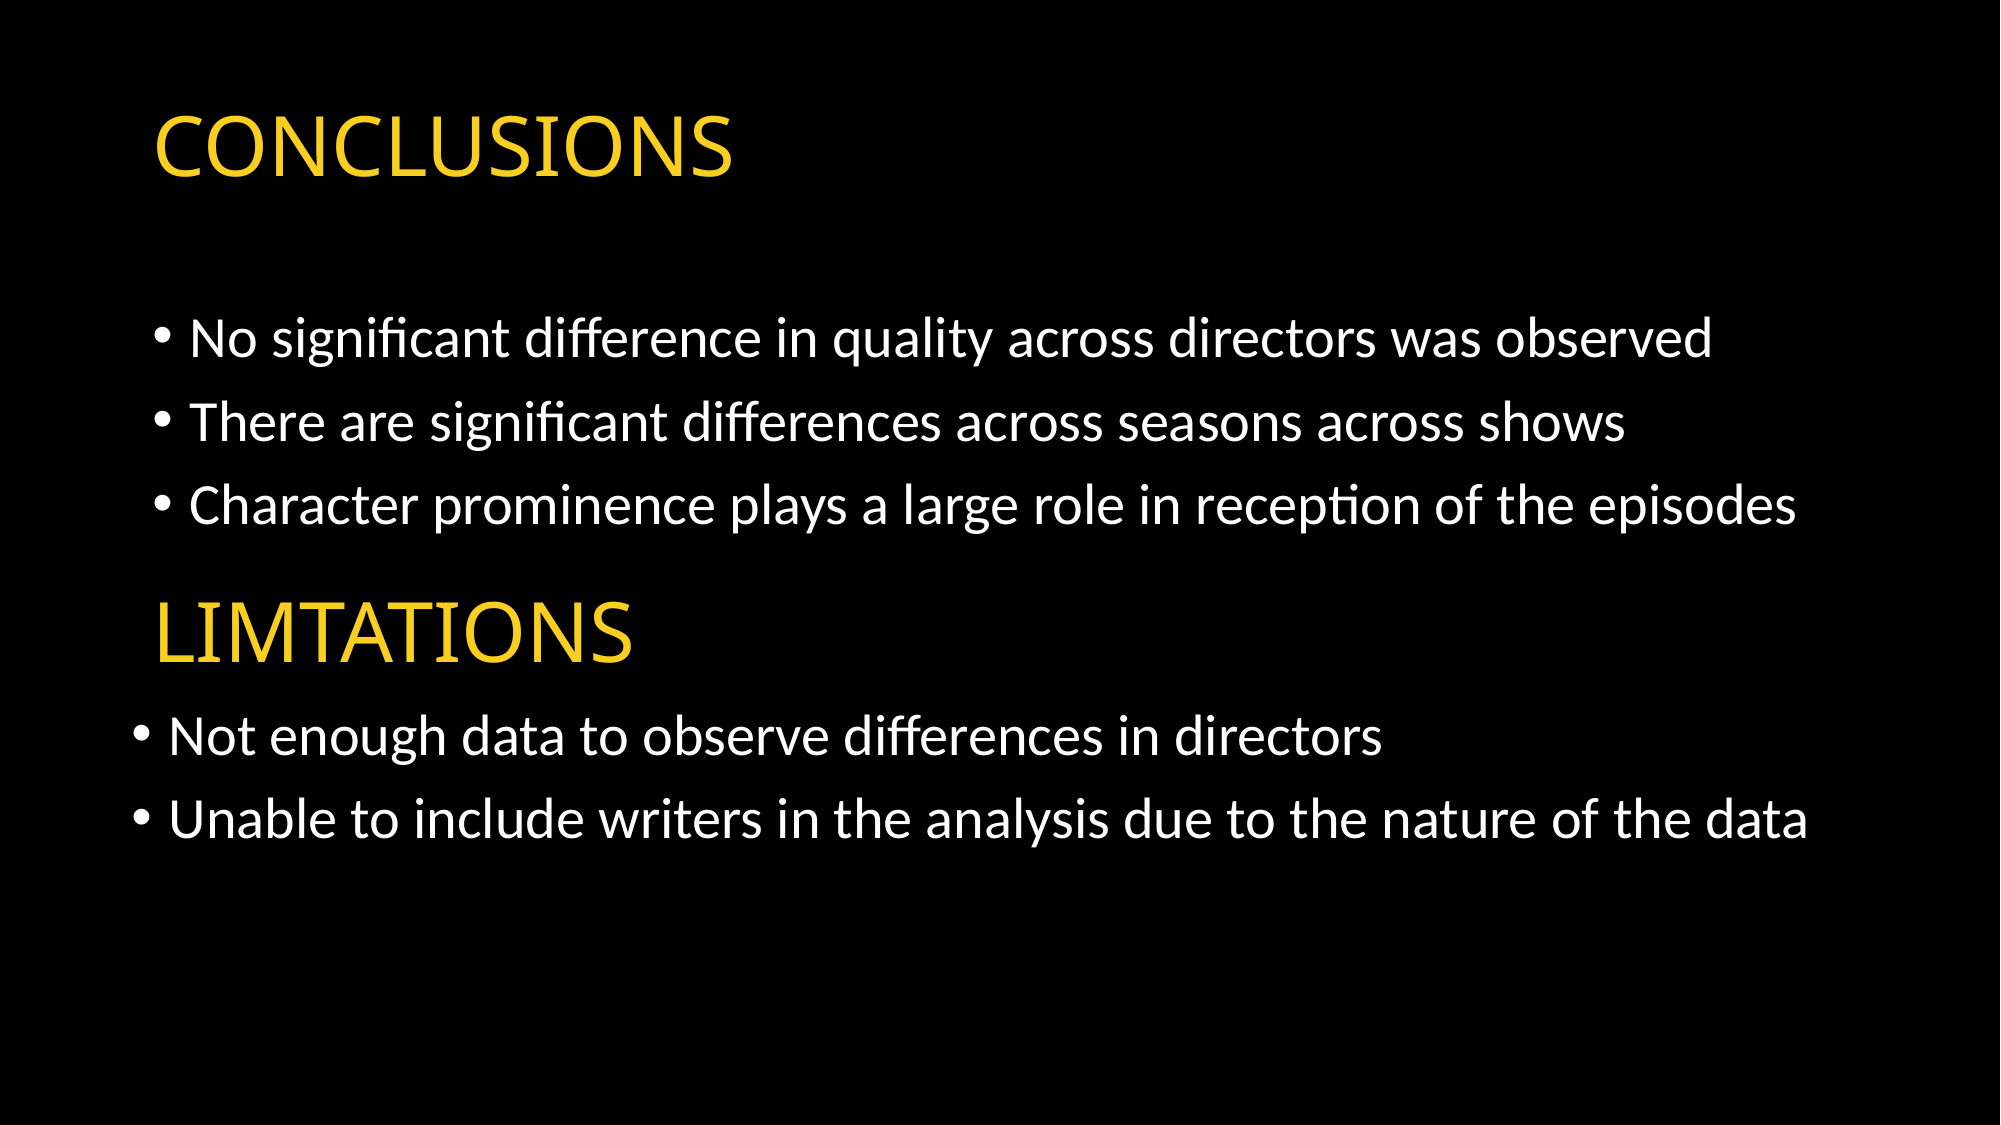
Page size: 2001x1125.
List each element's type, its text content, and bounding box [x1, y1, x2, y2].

text_box CONCLUSIONS [137, 40, 1821, 259]
text_box Not enough data to observe differences in directors Unable to include writers in the analysis due to the nature of the data [116, 697, 1842, 996]
text_box LIMTATIONS [137, 527, 1821, 697]
list No significant difference in quality across directors was observed There are significant differences across seasons across shows Character prominence plays a large role in reception of the episodes [137, 299, 1863, 572]
